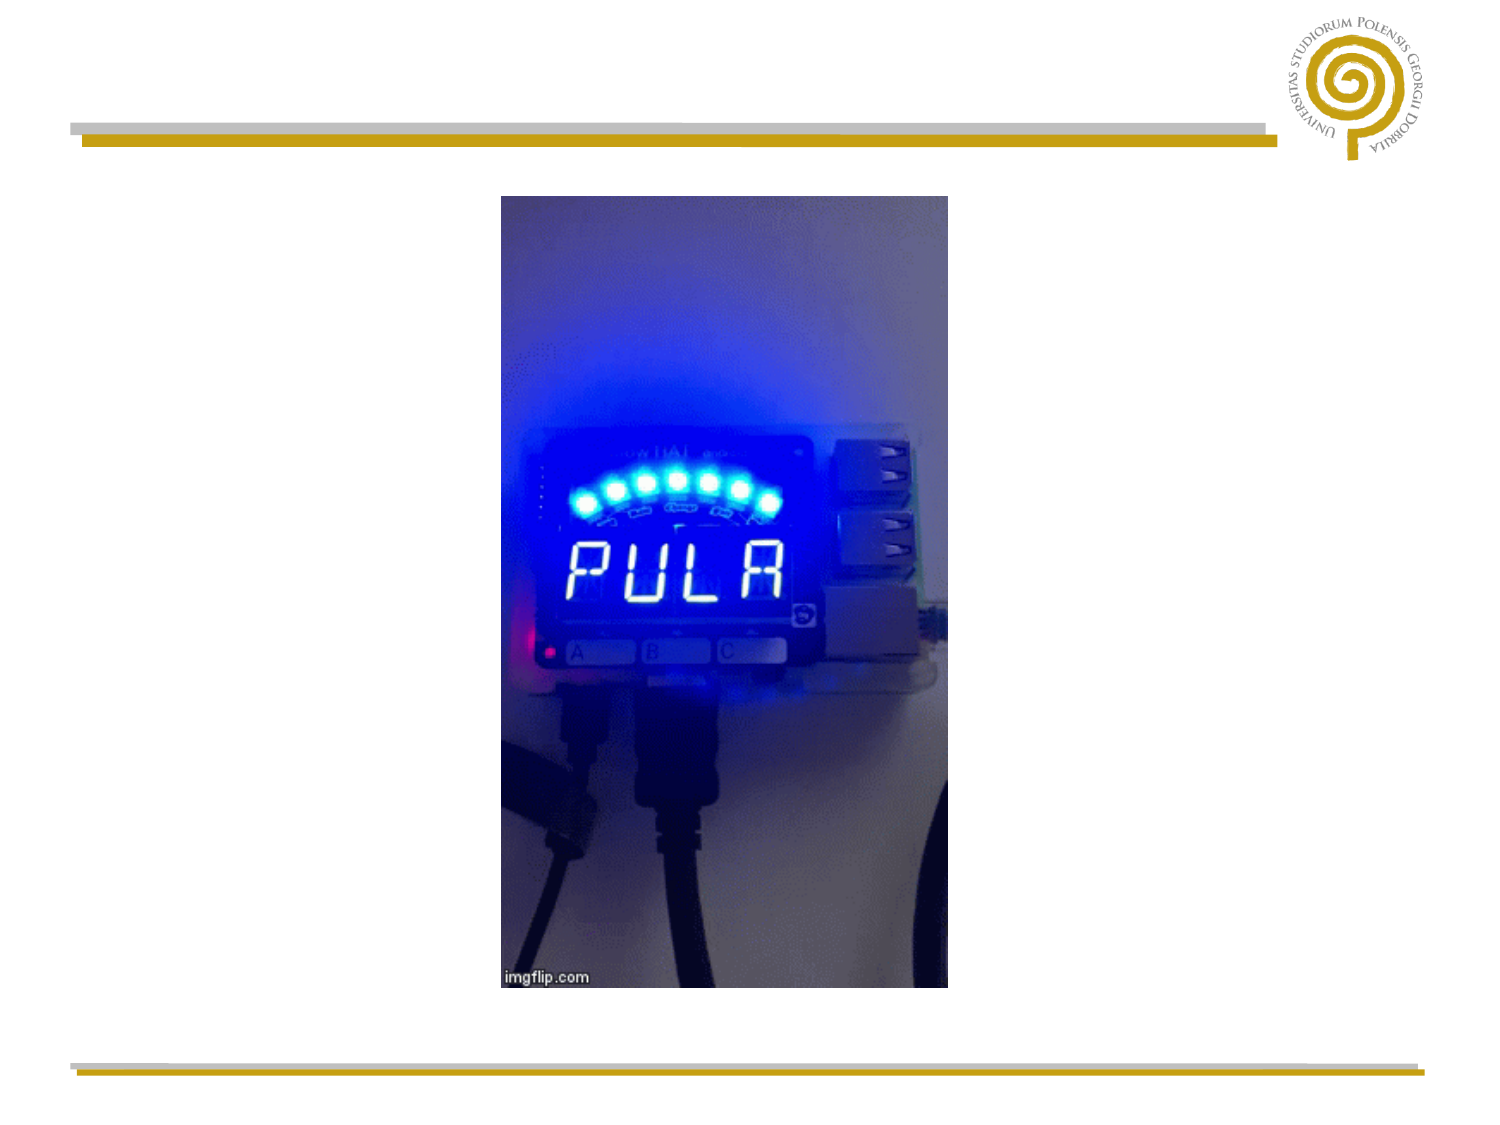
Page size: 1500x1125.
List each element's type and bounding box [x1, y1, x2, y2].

picture [1285, 13, 1425, 164]
list [501, 195, 948, 988]
